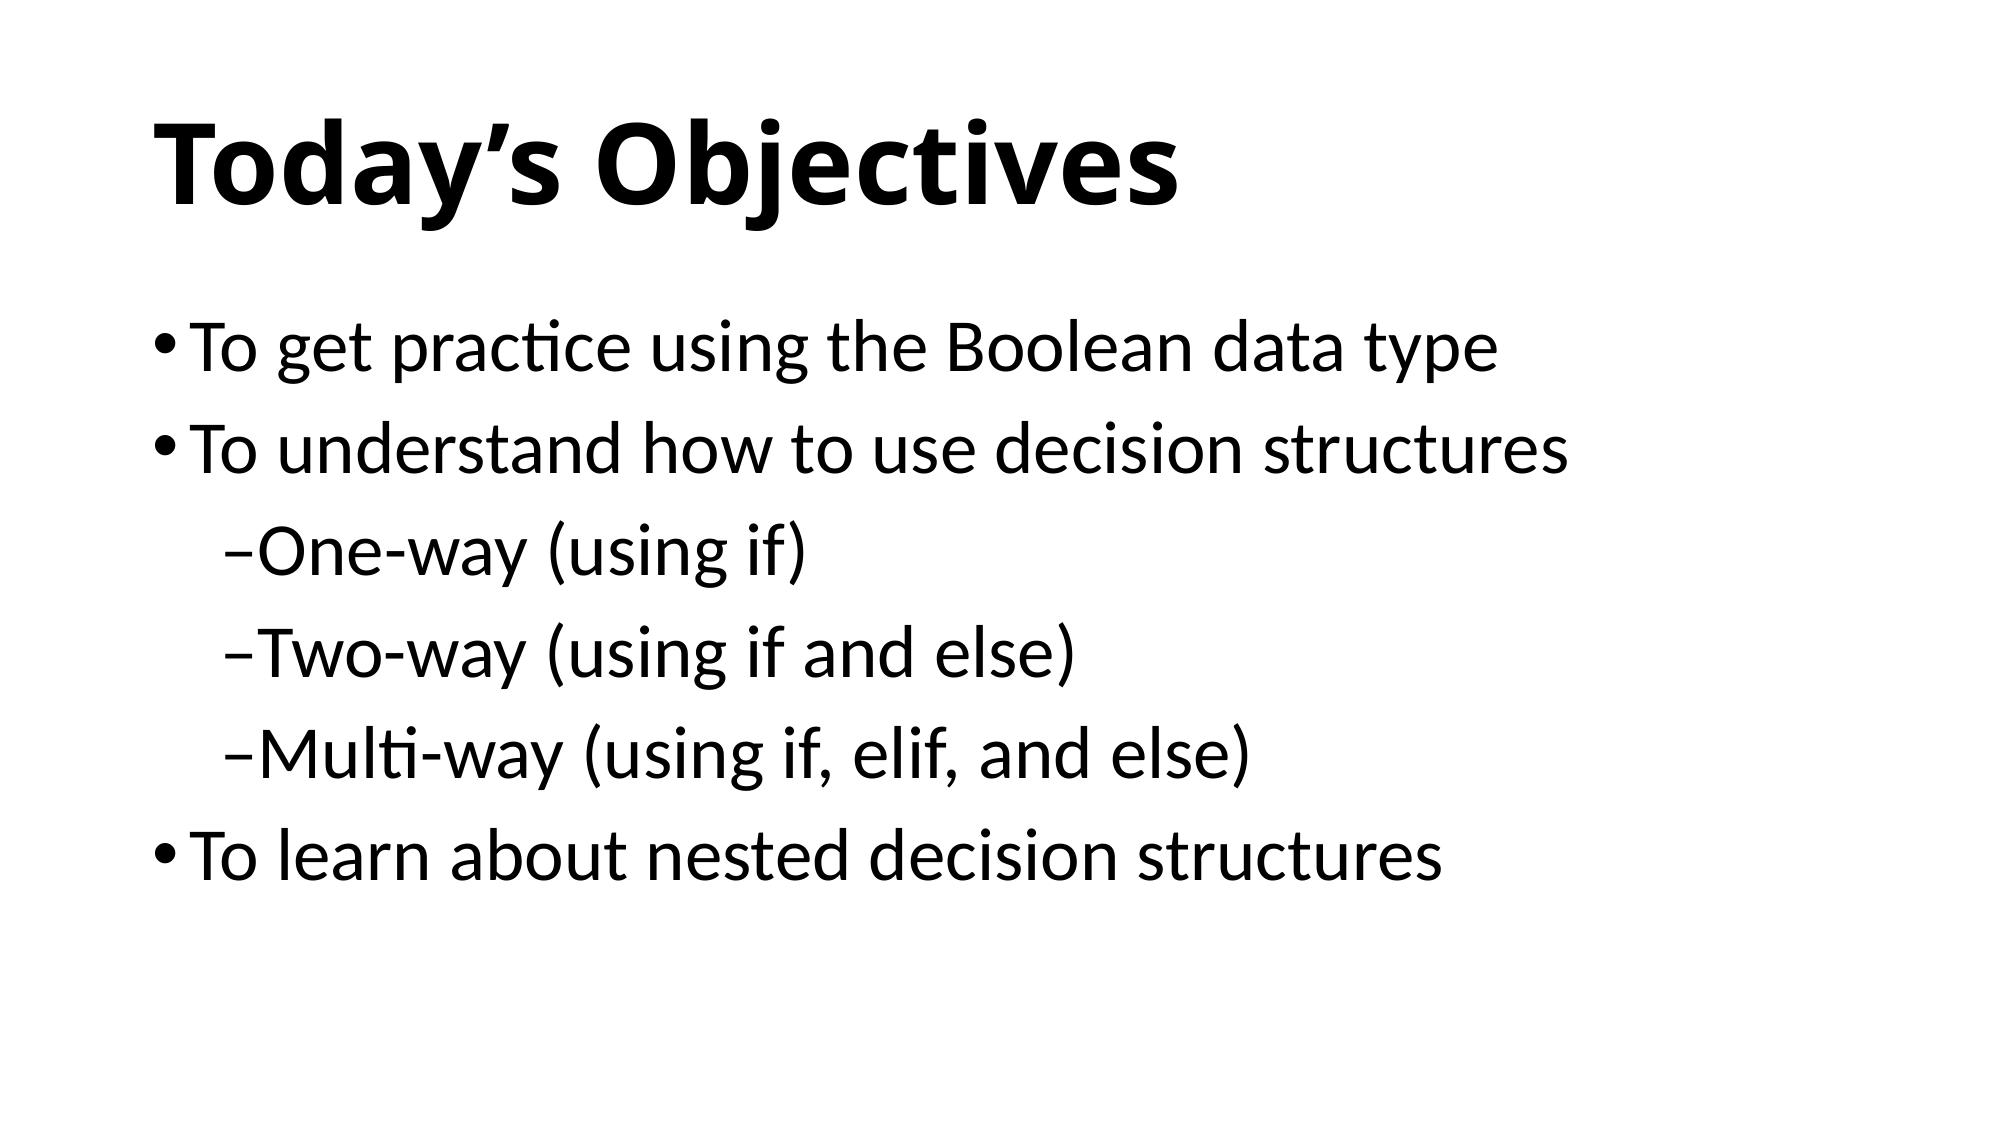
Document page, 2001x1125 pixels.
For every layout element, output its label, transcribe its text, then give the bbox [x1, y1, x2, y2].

title Today’s Objectives [137, 59, 1863, 278]
list To get practice using the Boolean data type To understand how to use decision structures –One-way (using if) –Two-way (using if and else) –Multi-way (using if, elif, and else) To learn about nested decision structures [137, 299, 1863, 1014]
